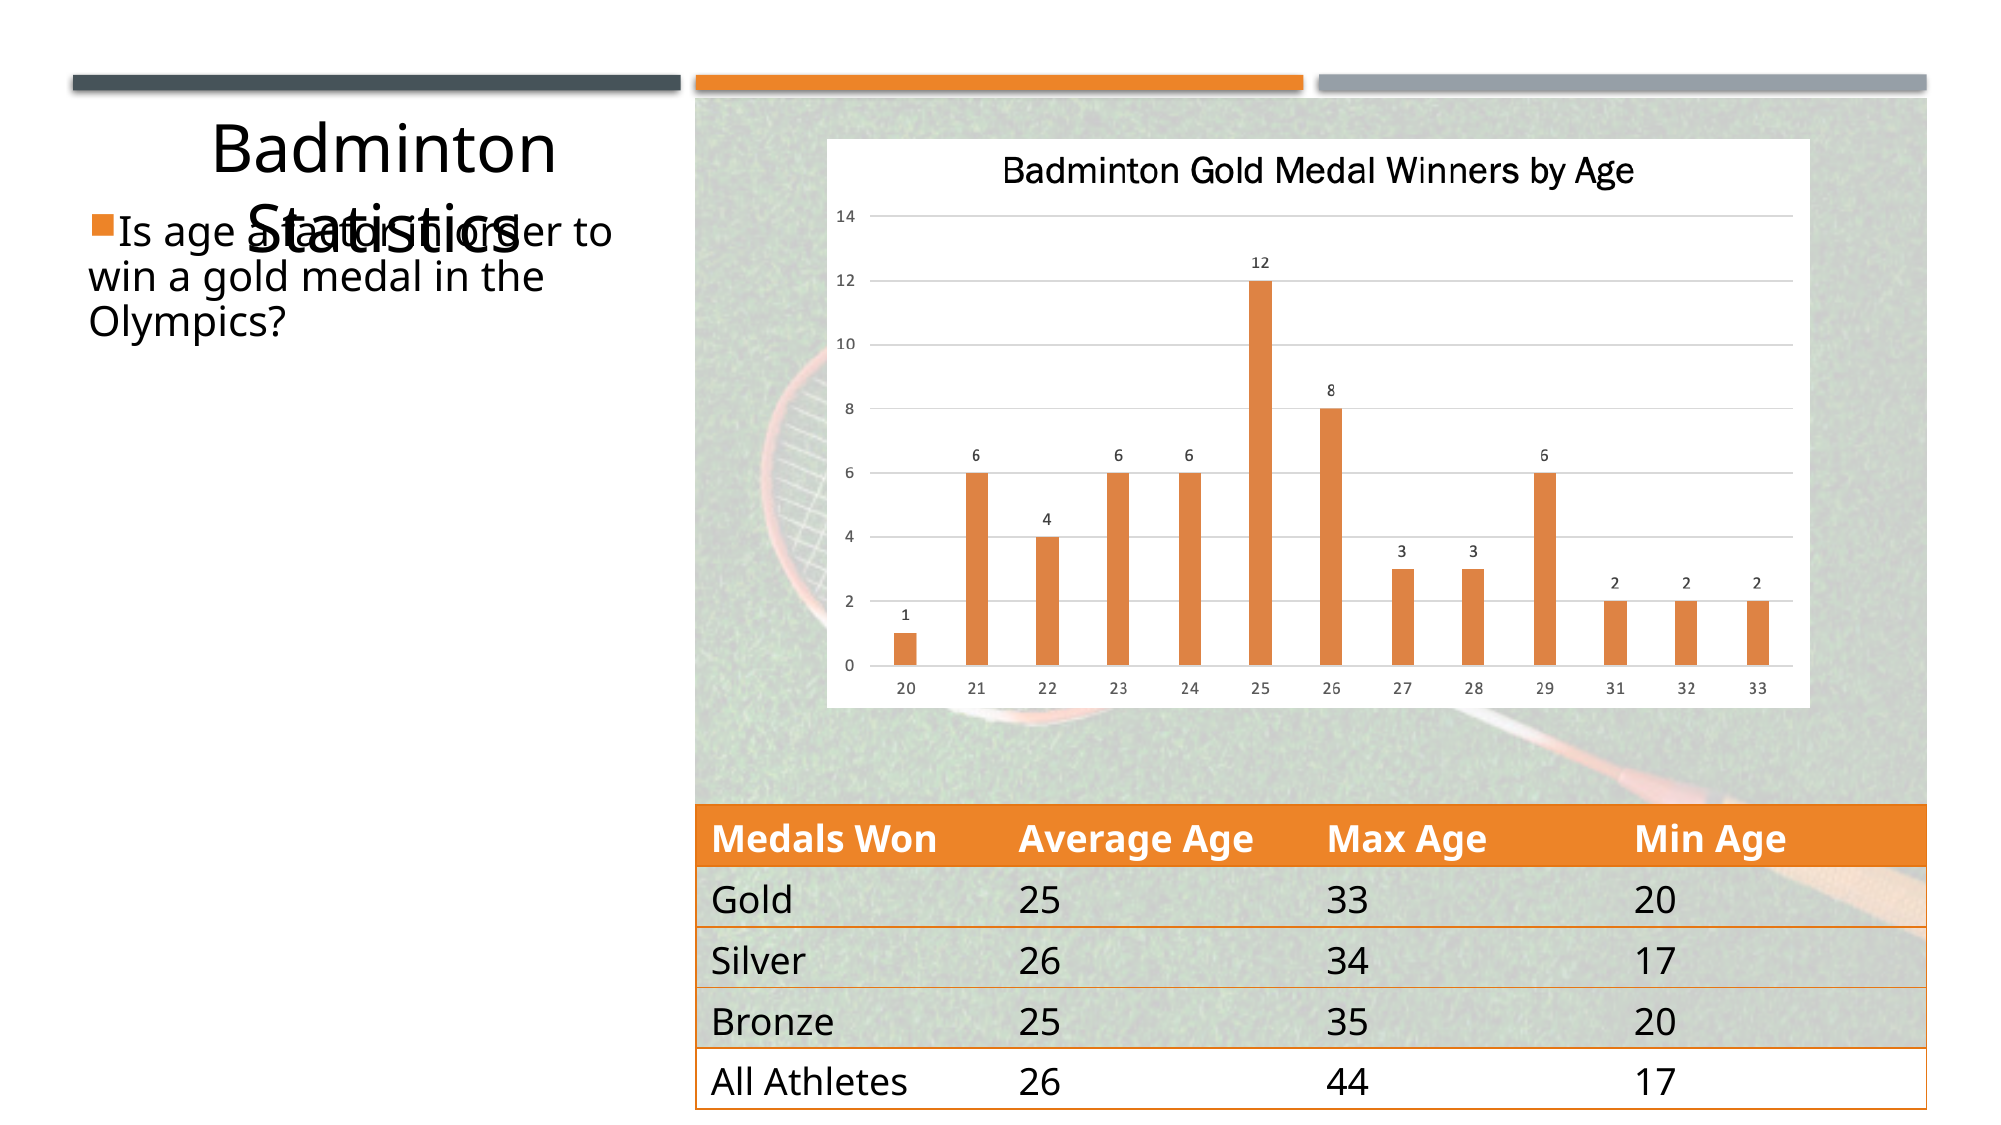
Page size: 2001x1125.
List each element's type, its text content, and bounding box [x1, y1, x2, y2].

text_box Is age a factor in order to win a gold medal in the Olympics? [73, 274, 681, 1049]
table_cell 26 [1004, 1058, 1311, 1108]
table_cell 17 [1619, 1058, 1926, 1108]
picture [695, 98, 1928, 1049]
table_cell All Athletes [697, 1058, 1004, 1108]
text_box Badminton Statistics [73, 98, 692, 274]
table_cell 44 [1311, 1058, 1619, 1108]
